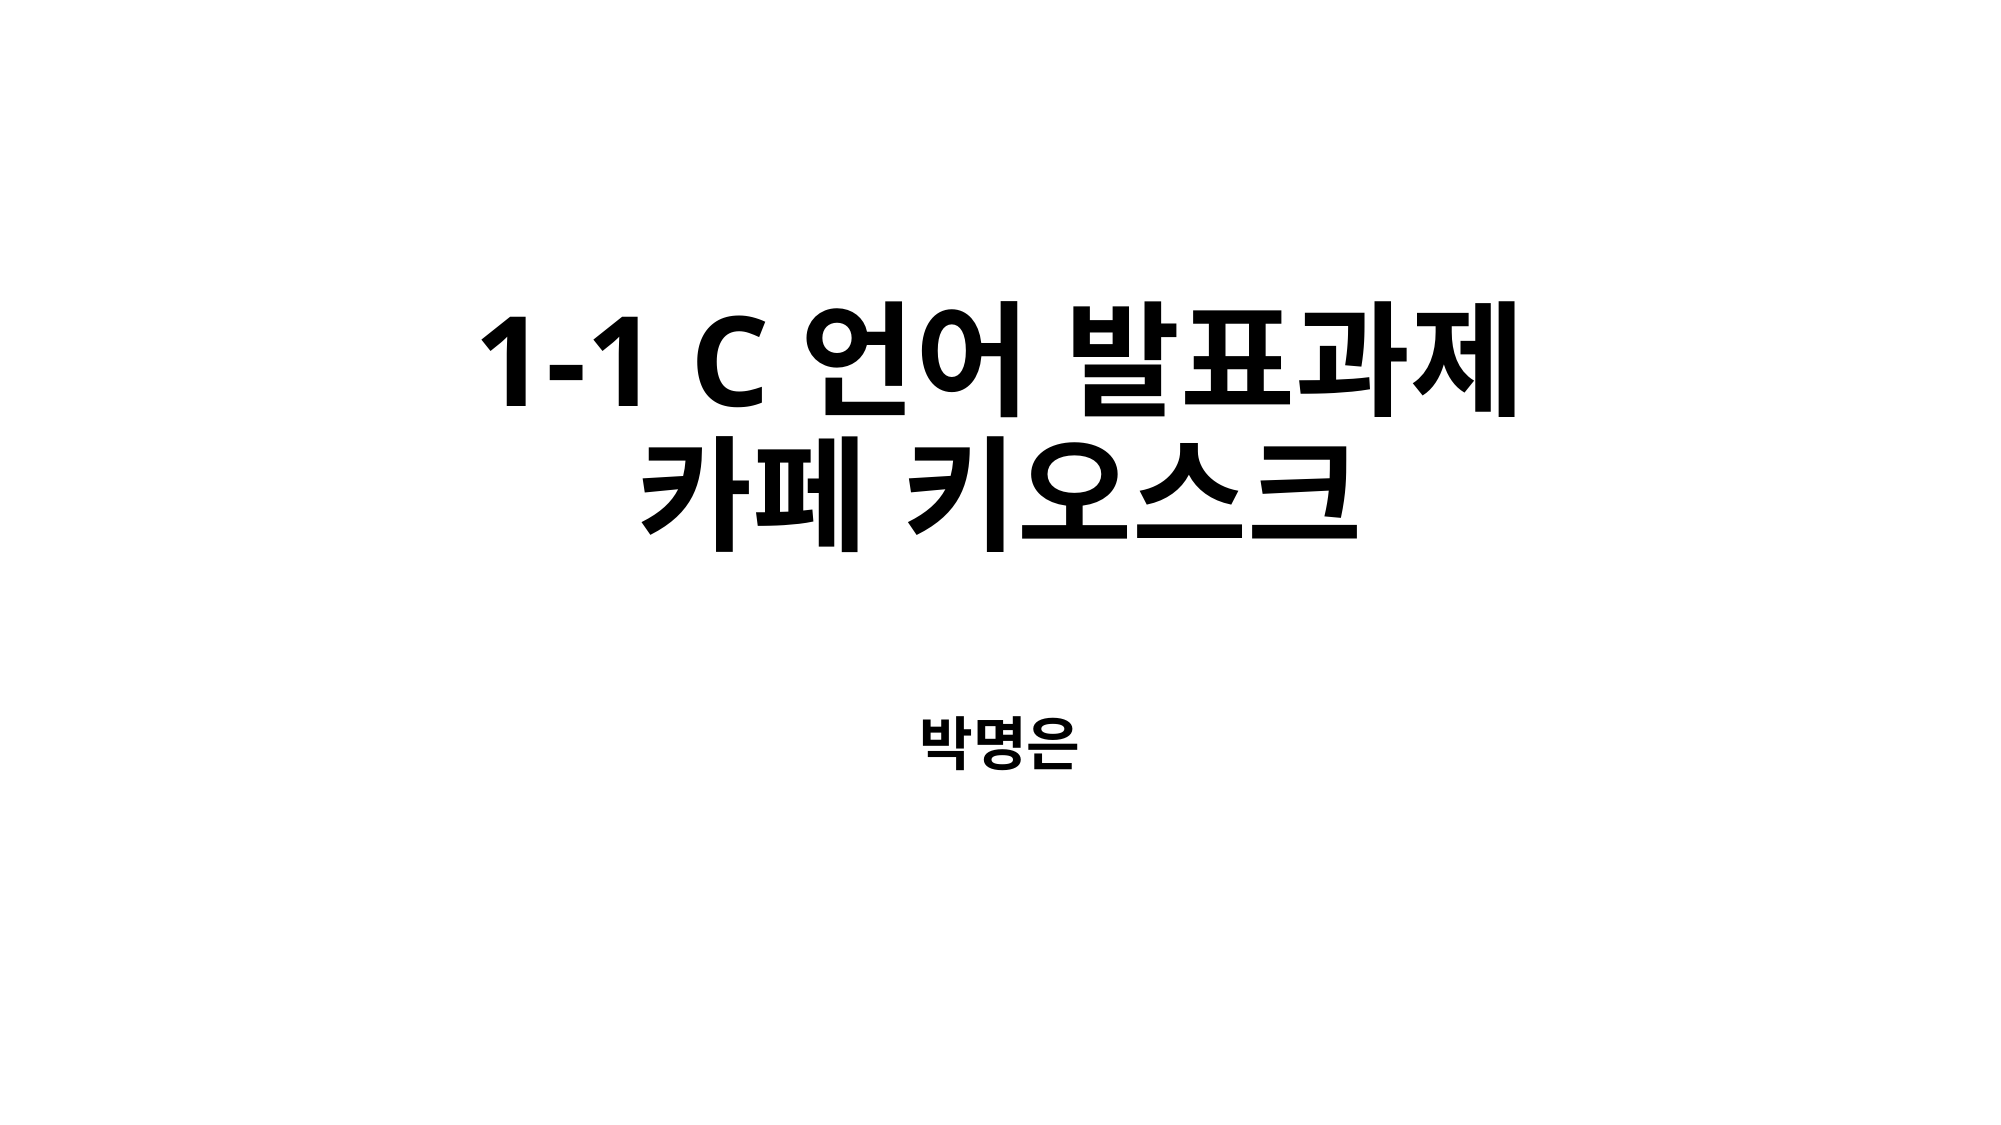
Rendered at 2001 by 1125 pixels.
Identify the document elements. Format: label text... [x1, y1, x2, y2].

title 1-1 C언어 발표과제 카페 키오스크 [249, 184, 1750, 576]
subtitle 박명은 [849, 707, 1151, 787]
